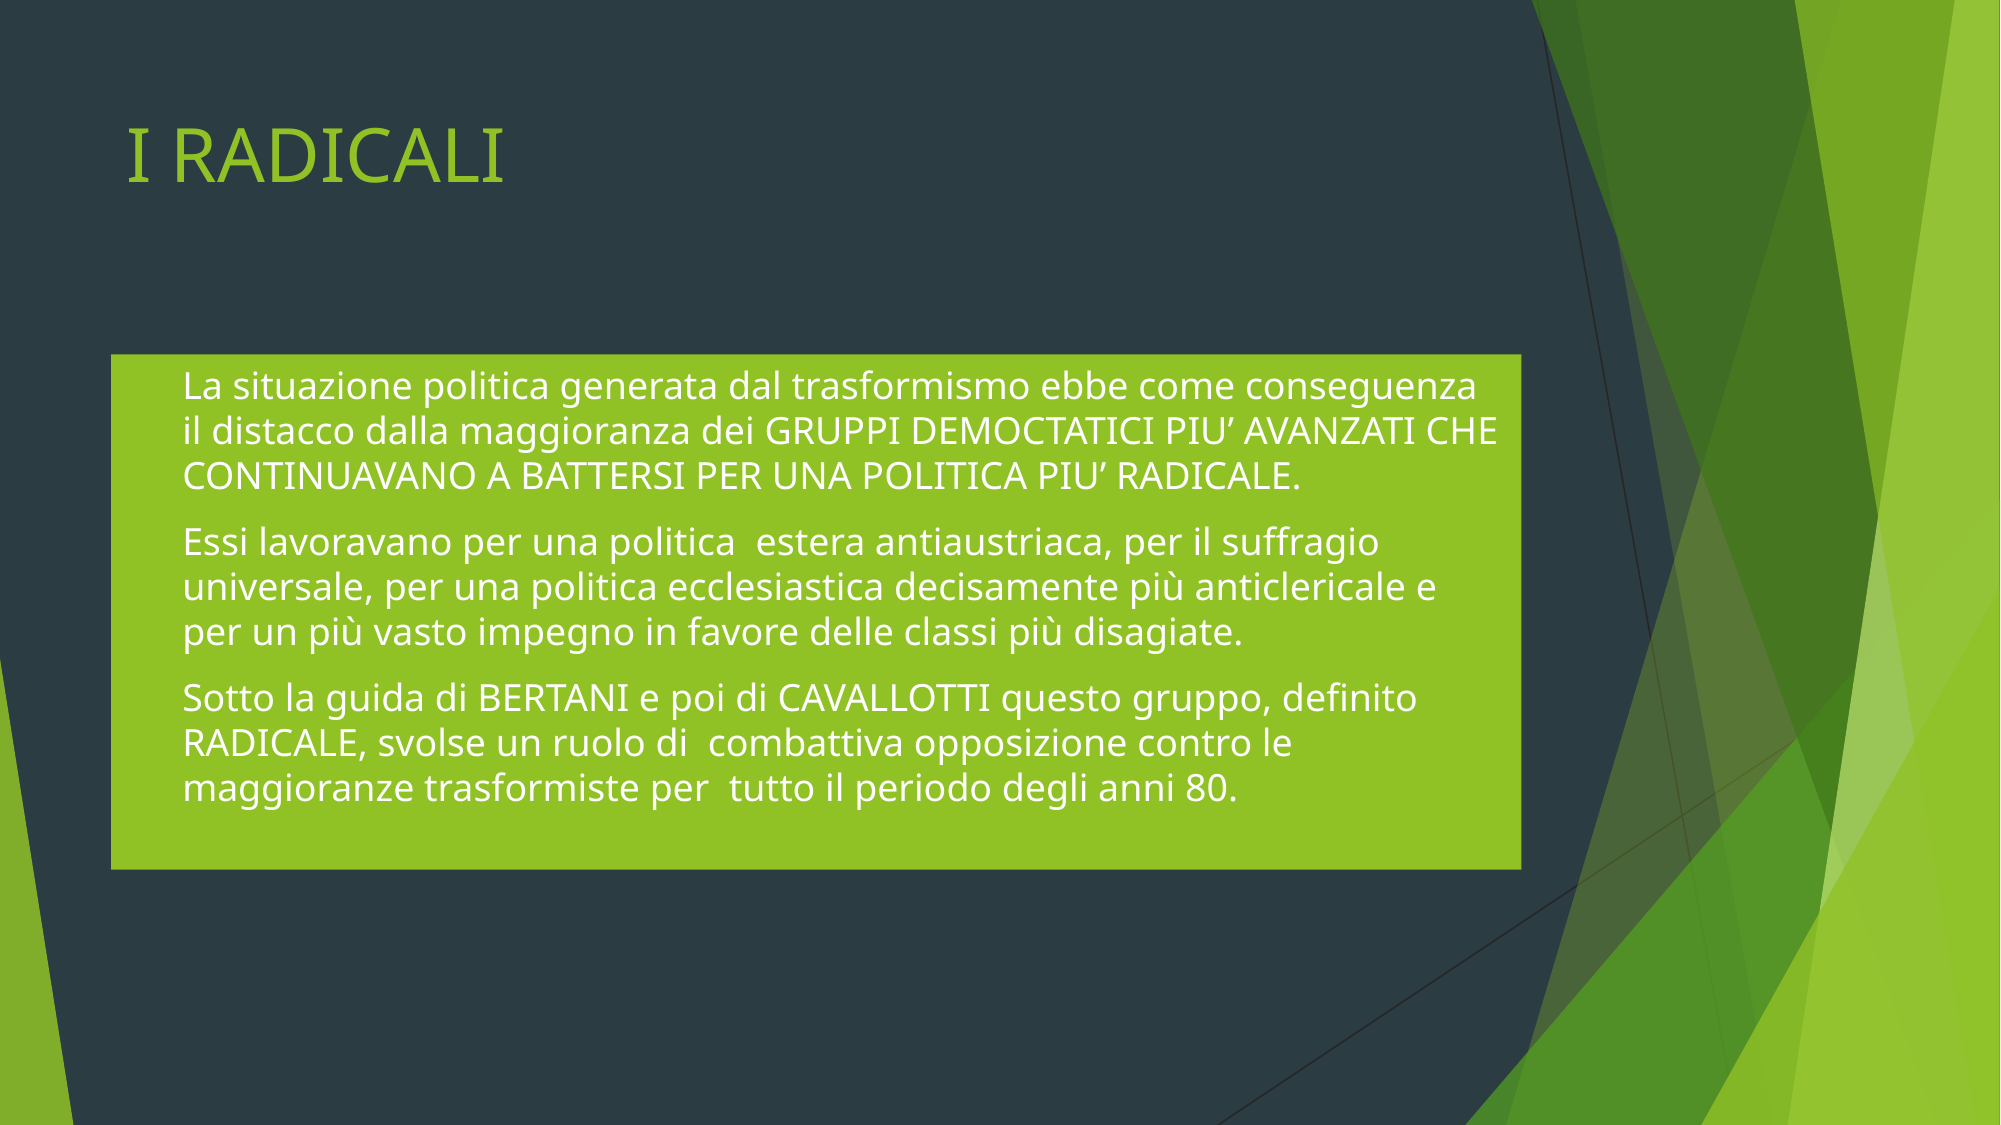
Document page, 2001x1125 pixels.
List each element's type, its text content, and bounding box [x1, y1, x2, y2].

title I RADICALI [111, 99, 1522, 317]
list La situazione politica generata dal trasformismo ebbe come conseguenza il distacco dalla maggioranza dei GRUPPI DEMOCTATICI PIU’ AVANZATI CHE CONTINUAVANO A BATTERSI PER UNA POLITICA PIU’ RADICALE. Essi lavoravano per una politica estera antiaustriaca, per il suffragio universale, per una politica ecclesiastica decisamente più anticlericale e per un più vasto impegno in favore delle classi più disagiate. Sotto la guida di BERTANI e poi di CAVALLOTTI questo gruppo, definito RADICALE, svolse un ruolo di combattiva opposizione contro le maggioranze trasformiste per tutto il periodo degli anni 80. [111, 354, 1522, 870]
